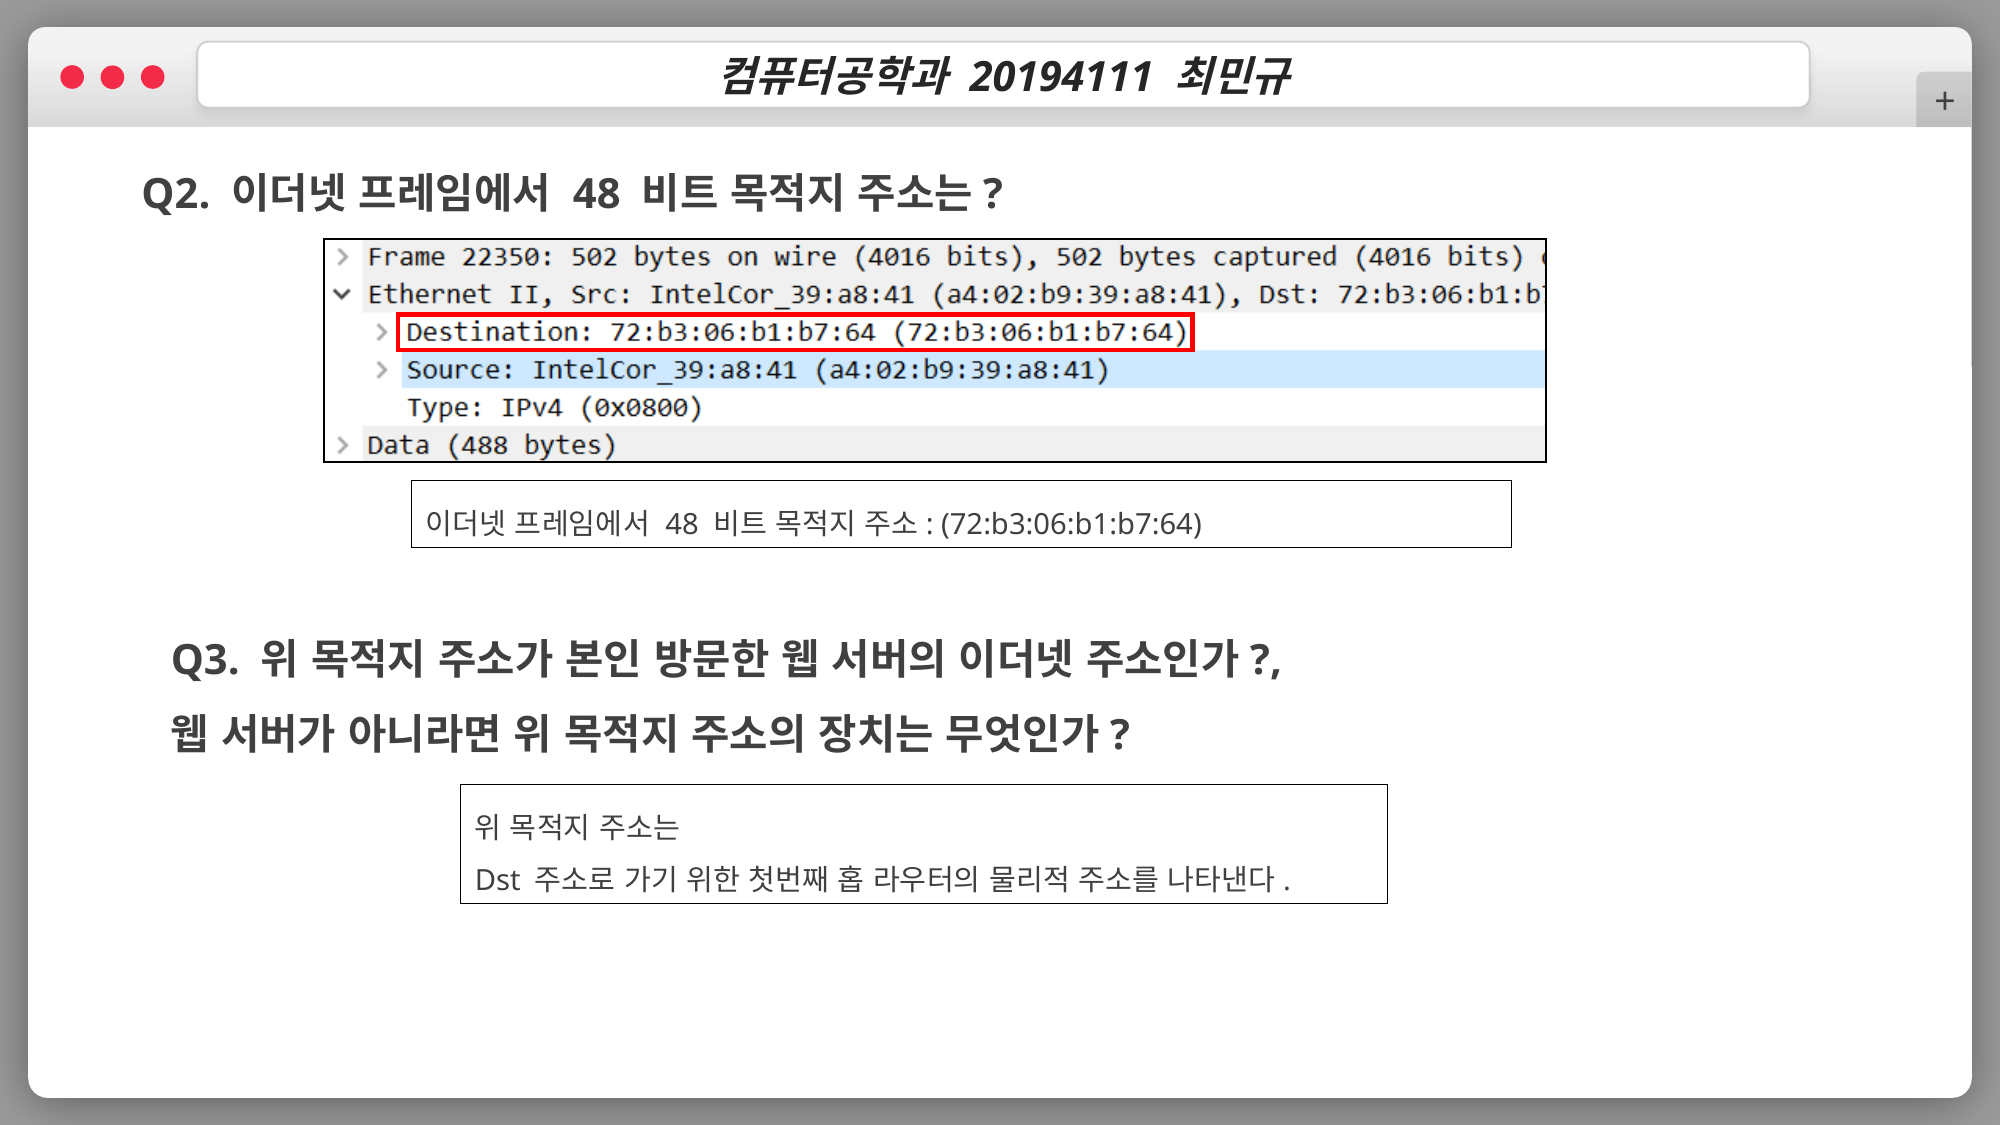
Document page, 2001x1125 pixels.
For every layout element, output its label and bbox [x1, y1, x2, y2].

picture [324, 239, 1546, 462]
text_box [28, 27, 1972, 1098]
